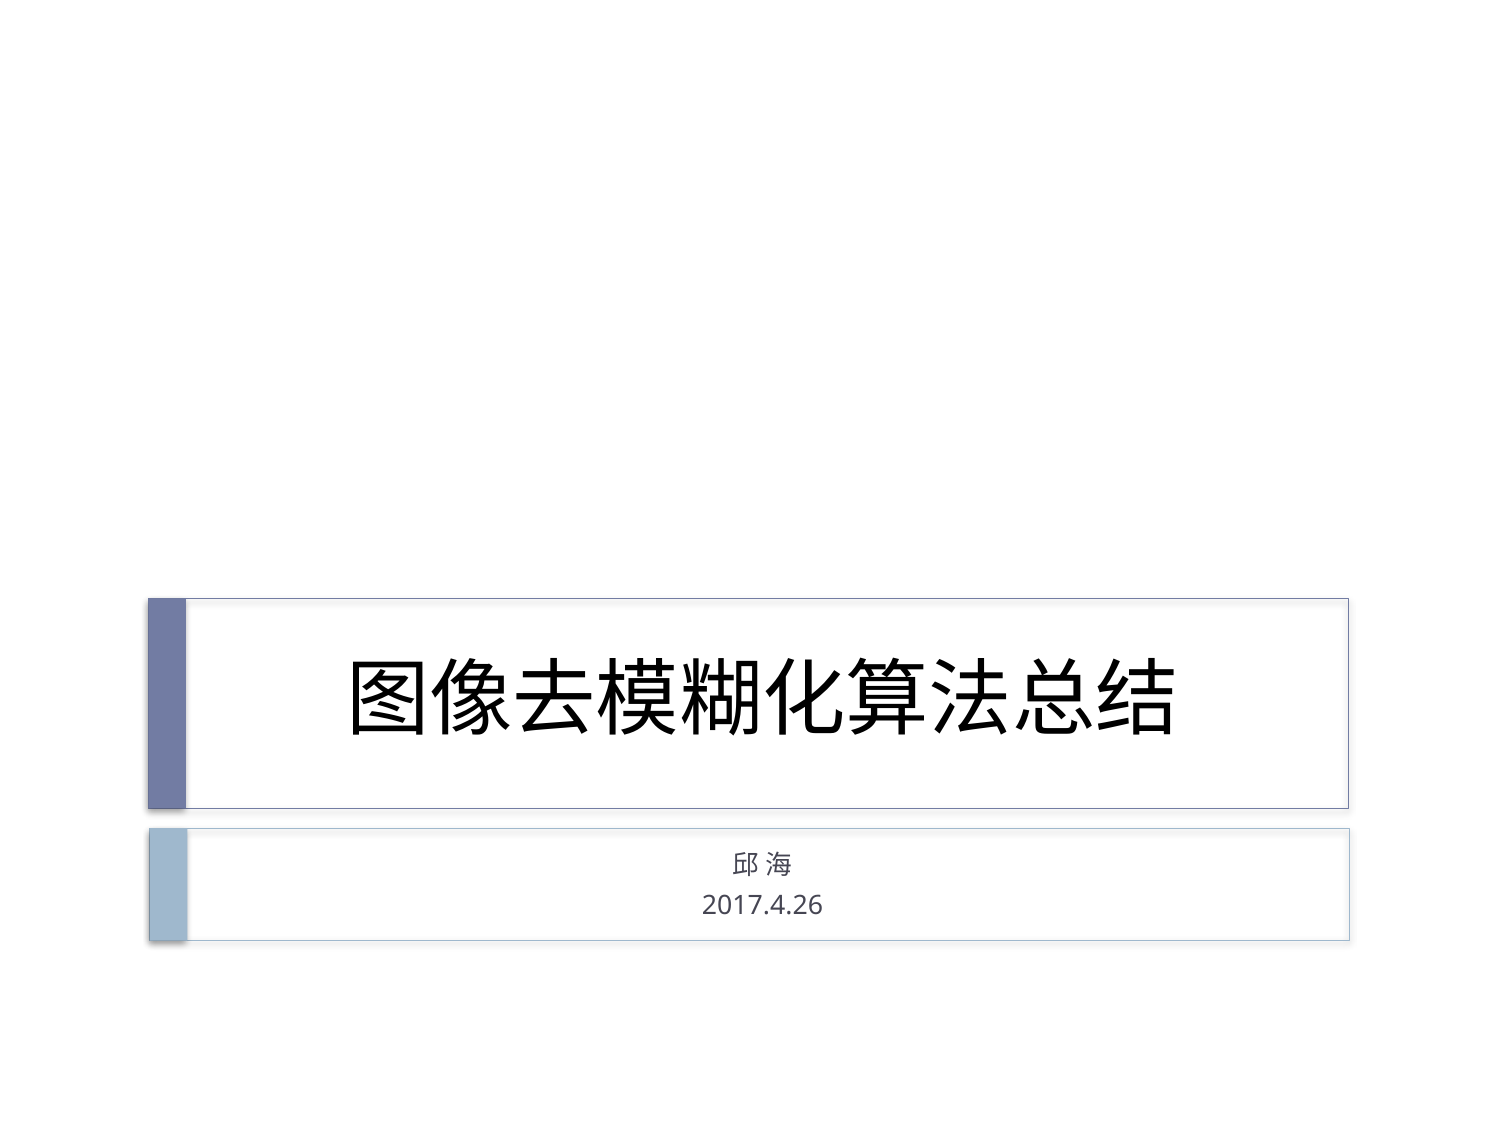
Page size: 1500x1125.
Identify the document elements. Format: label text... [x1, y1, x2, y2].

subtitle 邱 海 2017.4.26 [200, 840, 1325, 929]
title 图像去模糊化算法总结 [200, 637, 1325, 800]
